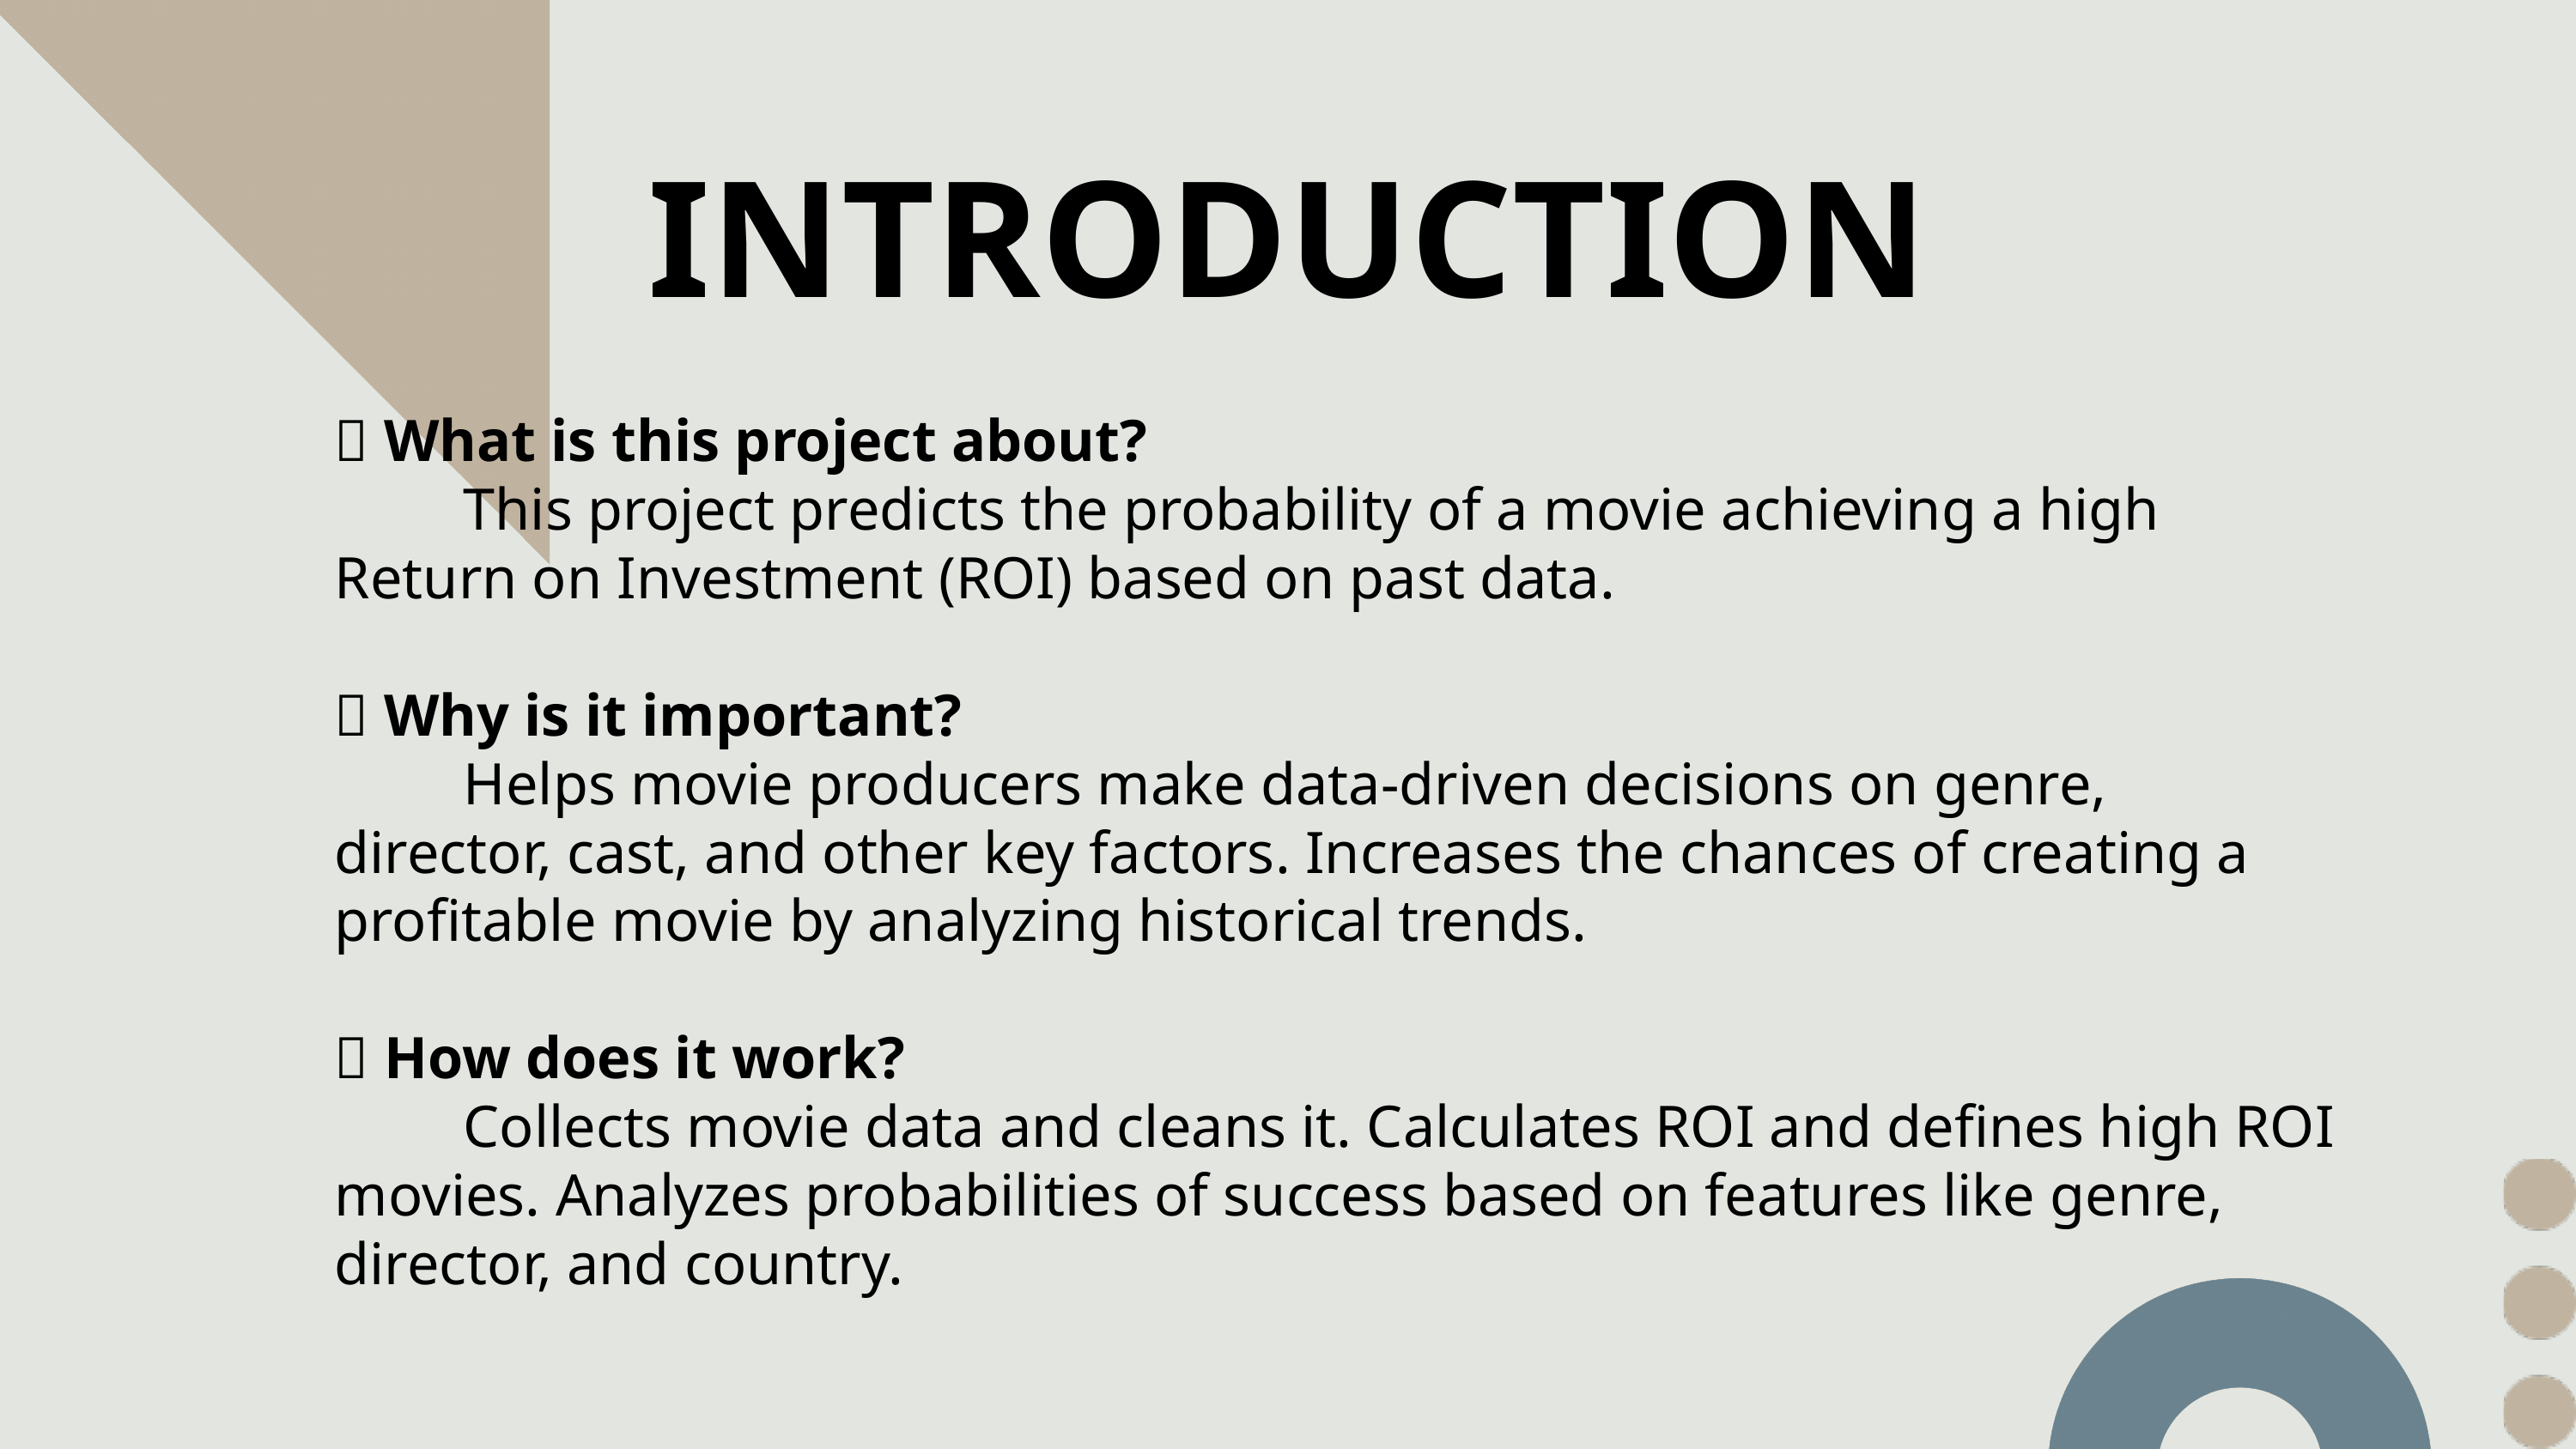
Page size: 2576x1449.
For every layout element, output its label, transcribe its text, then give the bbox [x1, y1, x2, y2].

text_box [2048, 1278, 2432, 1449]
text_box 📌 What is this project about? This project predicts the probability of a movie achieving a high Return on Investment (ROI) based on past data. 📌 Why is it important? Helps movie producers make data-driven decisions on genre, director, cast, and other key factors. Increases the chances of creating a profitable movie by analyzing historical trends. 📌 How does it work? Collects movie data and cleans it. Calculates ROI and defines high ROI movies. Analyzes probabilities of success based on features like genre, director, and country. [322, 397, 2351, 1303]
text_box [0, 0, 550, 565]
text_box [2503, 1159, 2576, 1449]
text_box INTRODUCTION [550, 201, 2154, 330]
